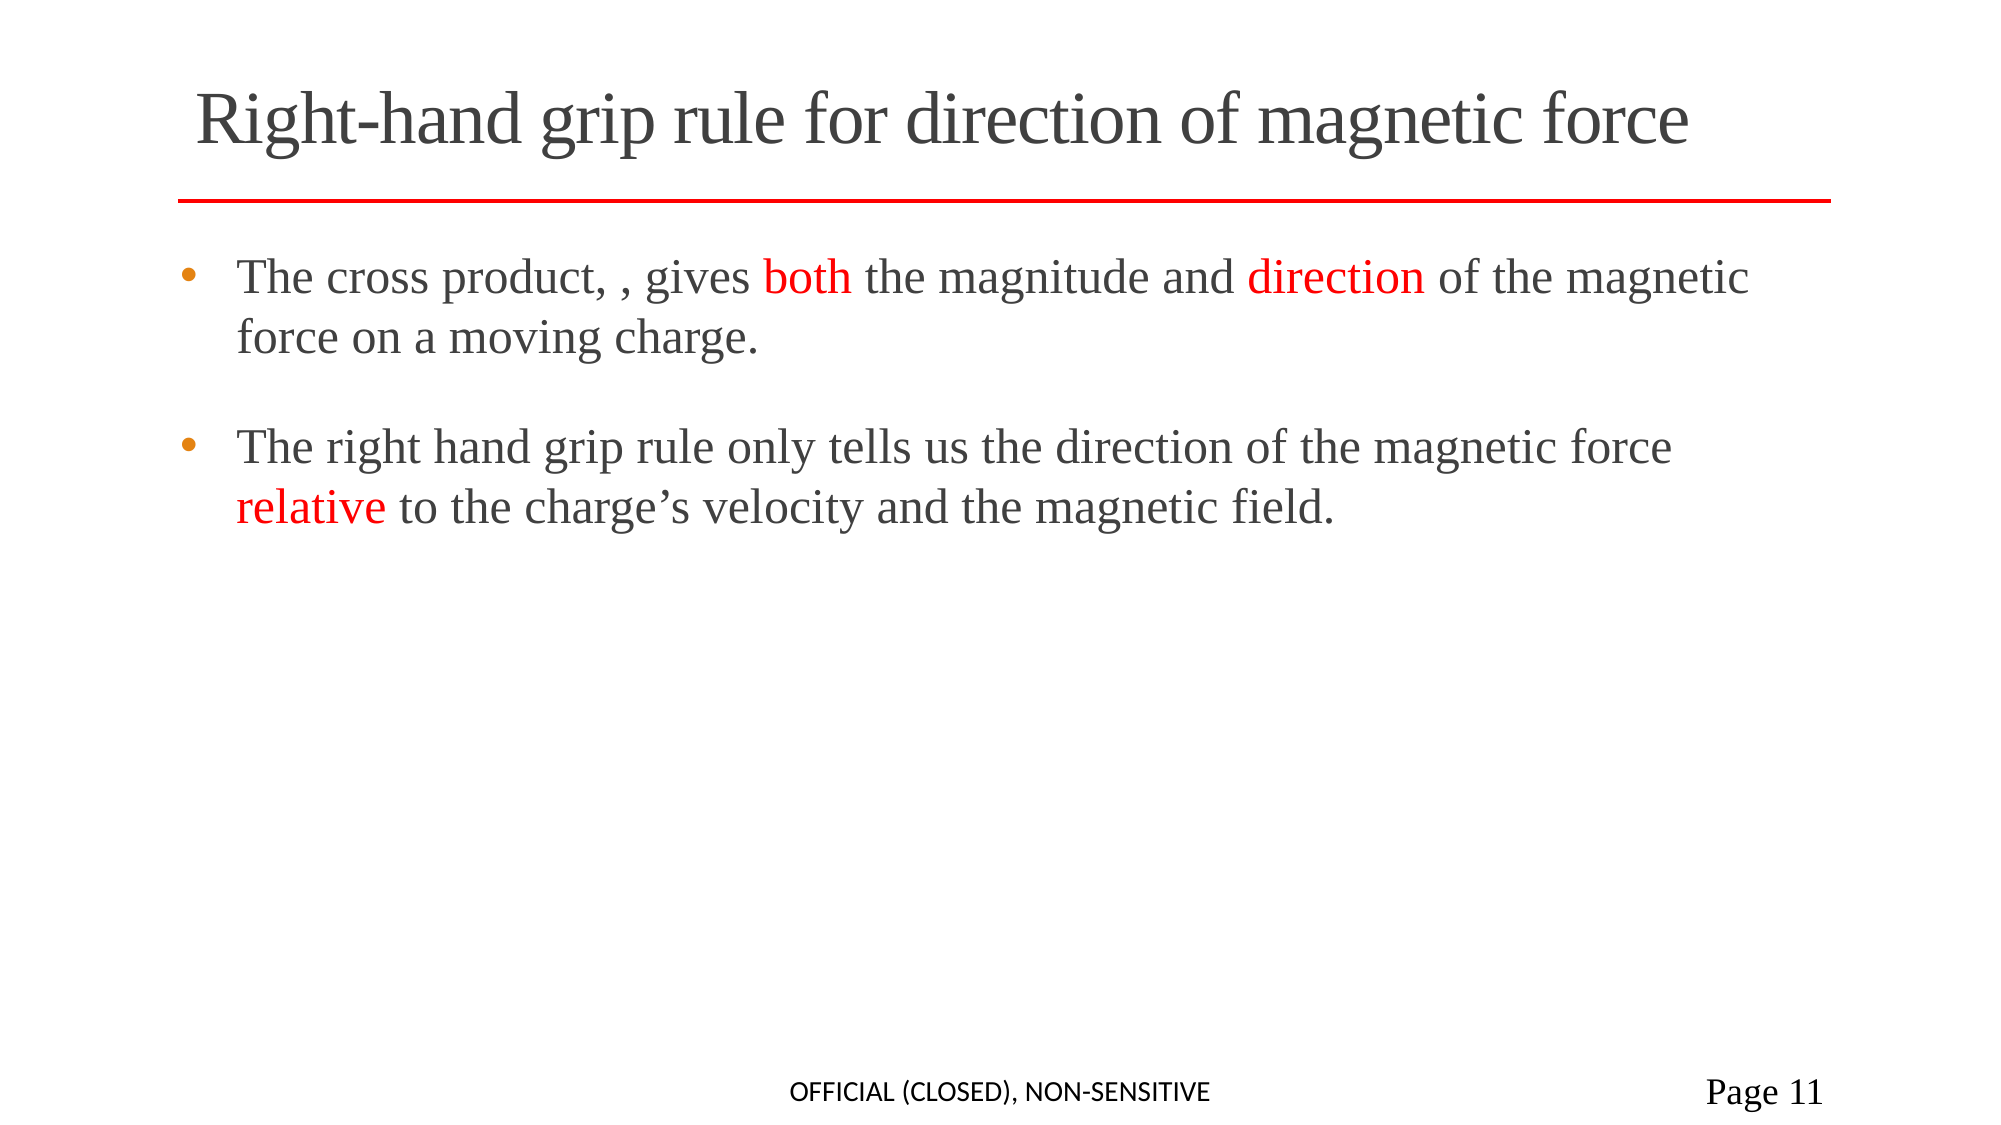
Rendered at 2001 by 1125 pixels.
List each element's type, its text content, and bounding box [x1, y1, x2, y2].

title Right-hand grip rule for direction of magnetic force [180, 47, 1830, 195]
footer Official (closed), Non-sensitive [604, 1059, 1396, 1120]
slide_number Page 11 [1624, 1059, 1840, 1120]
